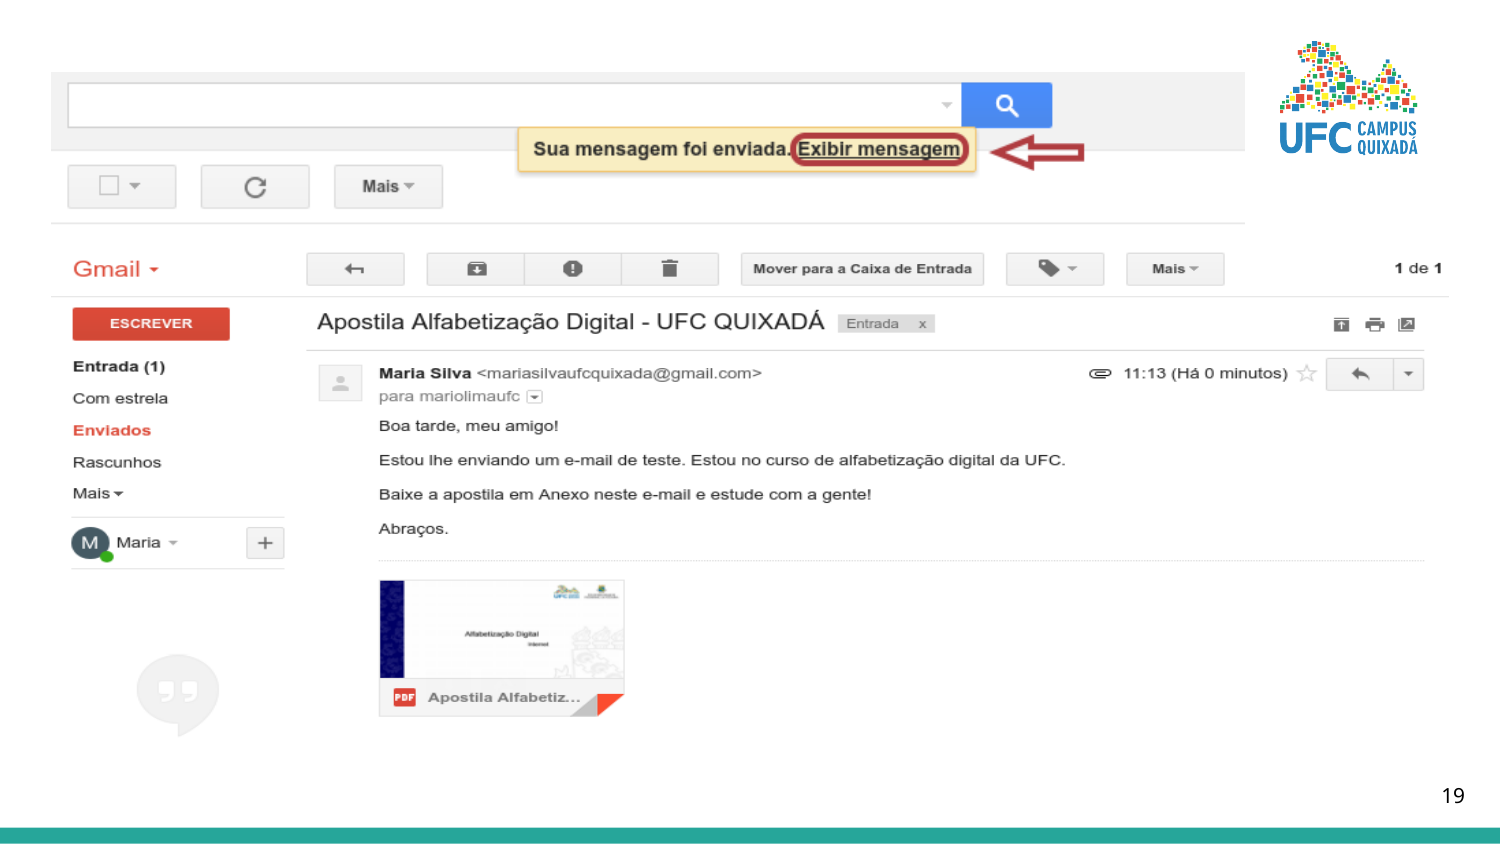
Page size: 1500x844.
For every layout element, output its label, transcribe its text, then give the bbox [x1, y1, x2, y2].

picture [50, 19, 1456, 236]
picture [50, 247, 1450, 750]
slide_number ‹#› [1389, 764, 1480, 830]
